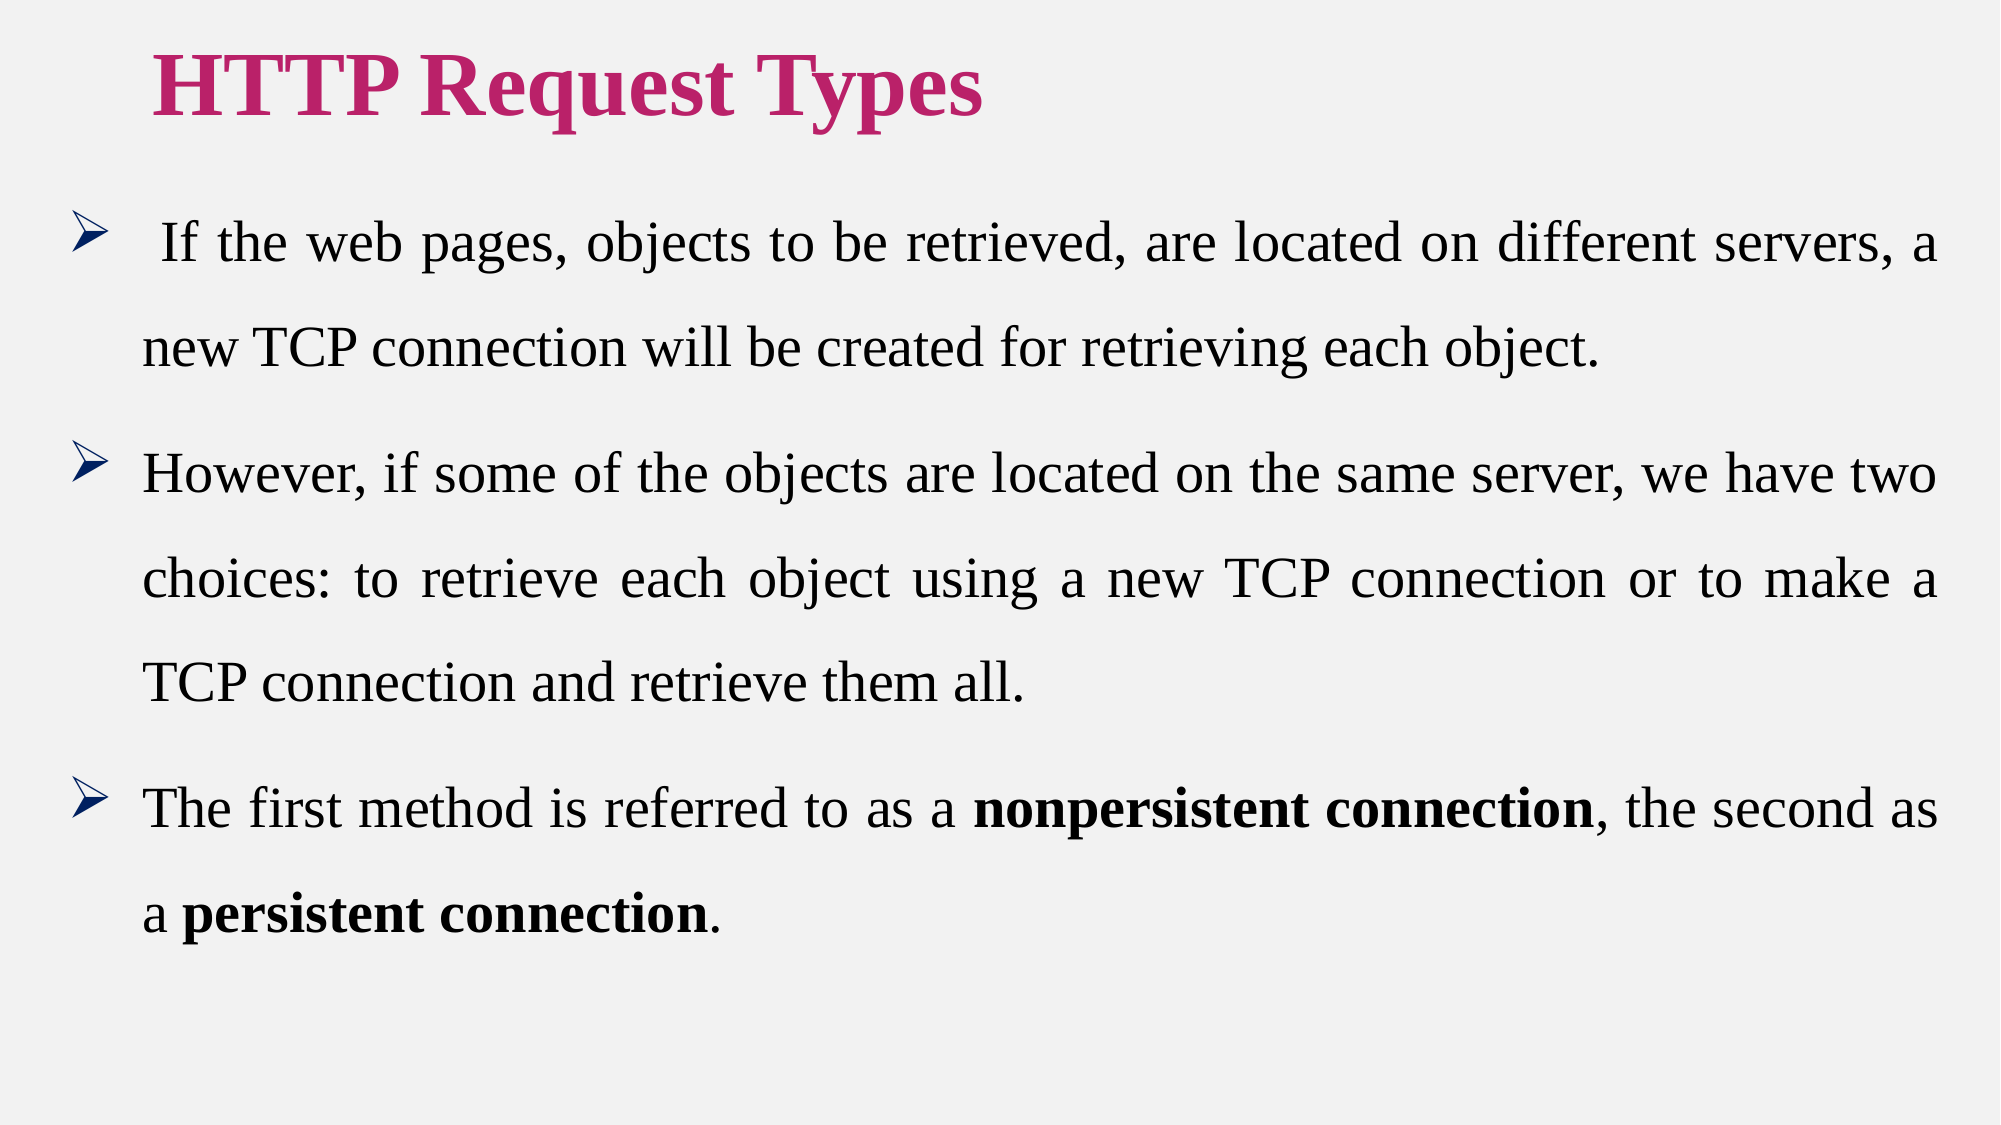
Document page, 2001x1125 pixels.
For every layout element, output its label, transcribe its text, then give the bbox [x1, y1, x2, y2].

title HTTP Request Types [137, 22, 1863, 150]
list If the web pages, objects to be retrieved, are located on different servers, a new TCP connection will be created for retrieving each object. However, if some of the objects are located on the same server, we have two choices: to retrieve each object using a new TCP connection or to make a TCP connection and retrieve them all. The first method is referred to as a nonpersistent connection, the second as a persistent connection. [52, 161, 1955, 1075]
